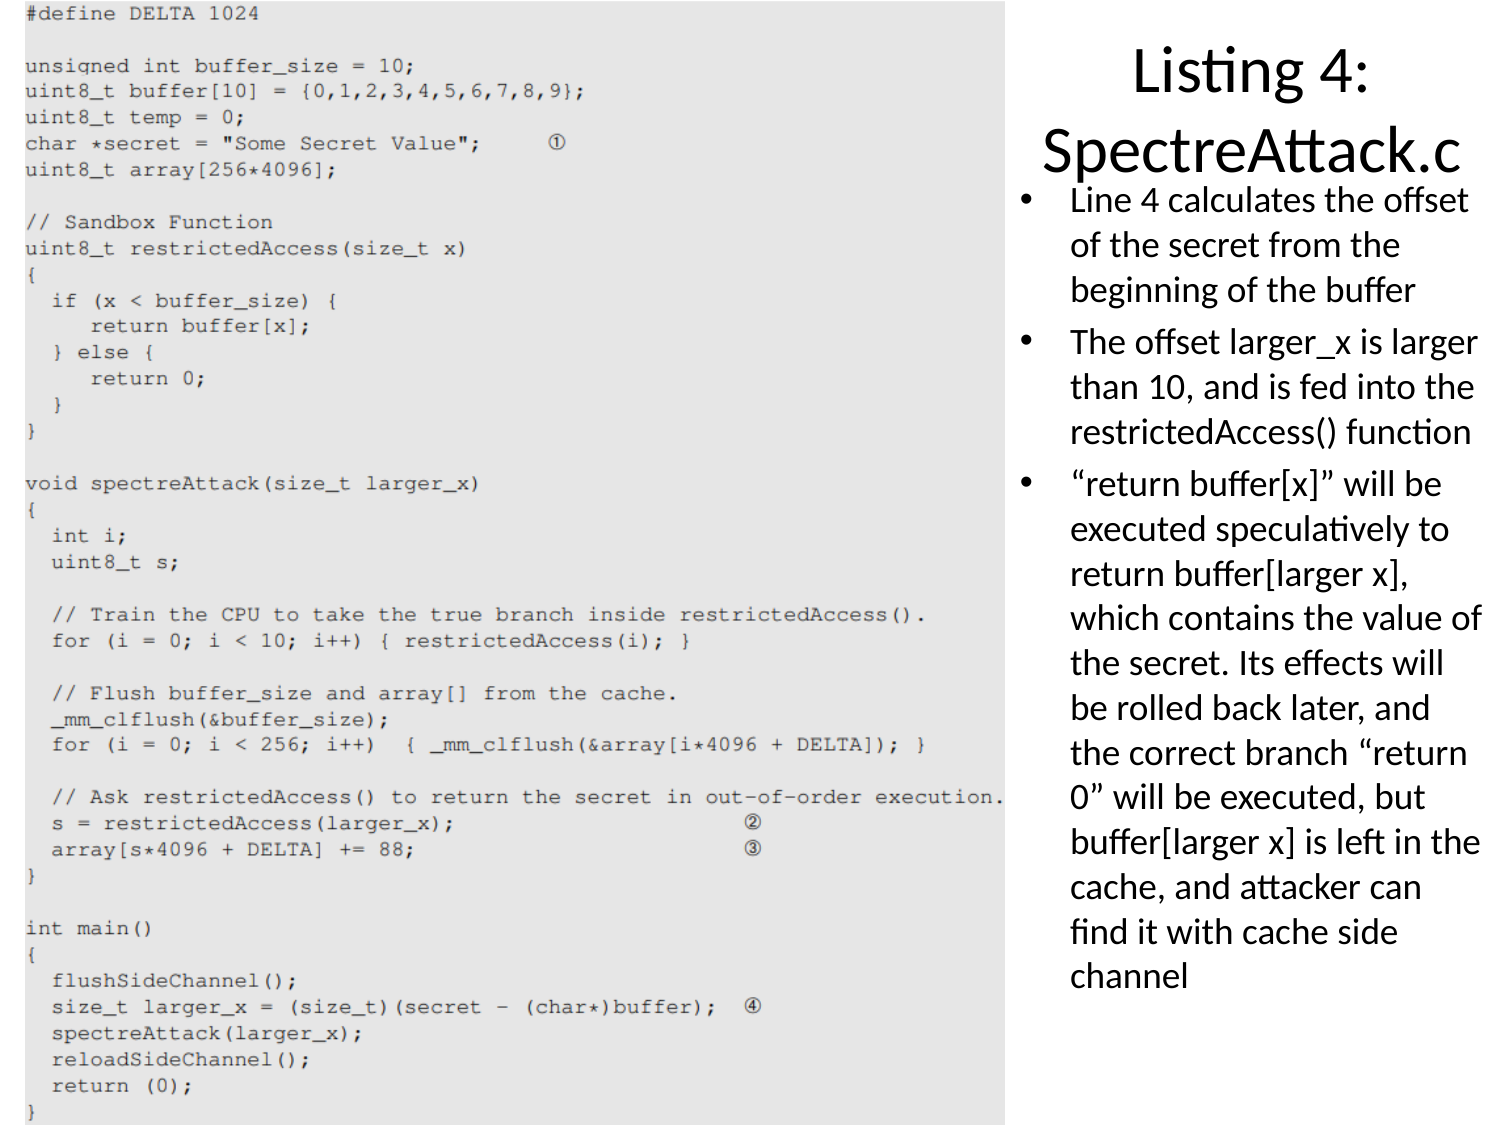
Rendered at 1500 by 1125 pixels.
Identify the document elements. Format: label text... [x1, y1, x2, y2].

picture [25, 0, 1005, 1125]
title Listing 4: SpectreAttack.c [1009, 11, 1500, 168]
list Line 4 calculates the offset of the secret from the beginning of the buffer The offset larger_x is larger than 10, and is fed into the restrictedAccess() function “return buffer[x]” will be executed speculatively to return buffer[larger x], which contains the value of the secret. Its effects will be rolled back later, and the correct branch “return 0” will be executed, but buffer[larger x] is left in the cache, and attacker can find it with cache side channel [1009, 168, 1500, 1125]
